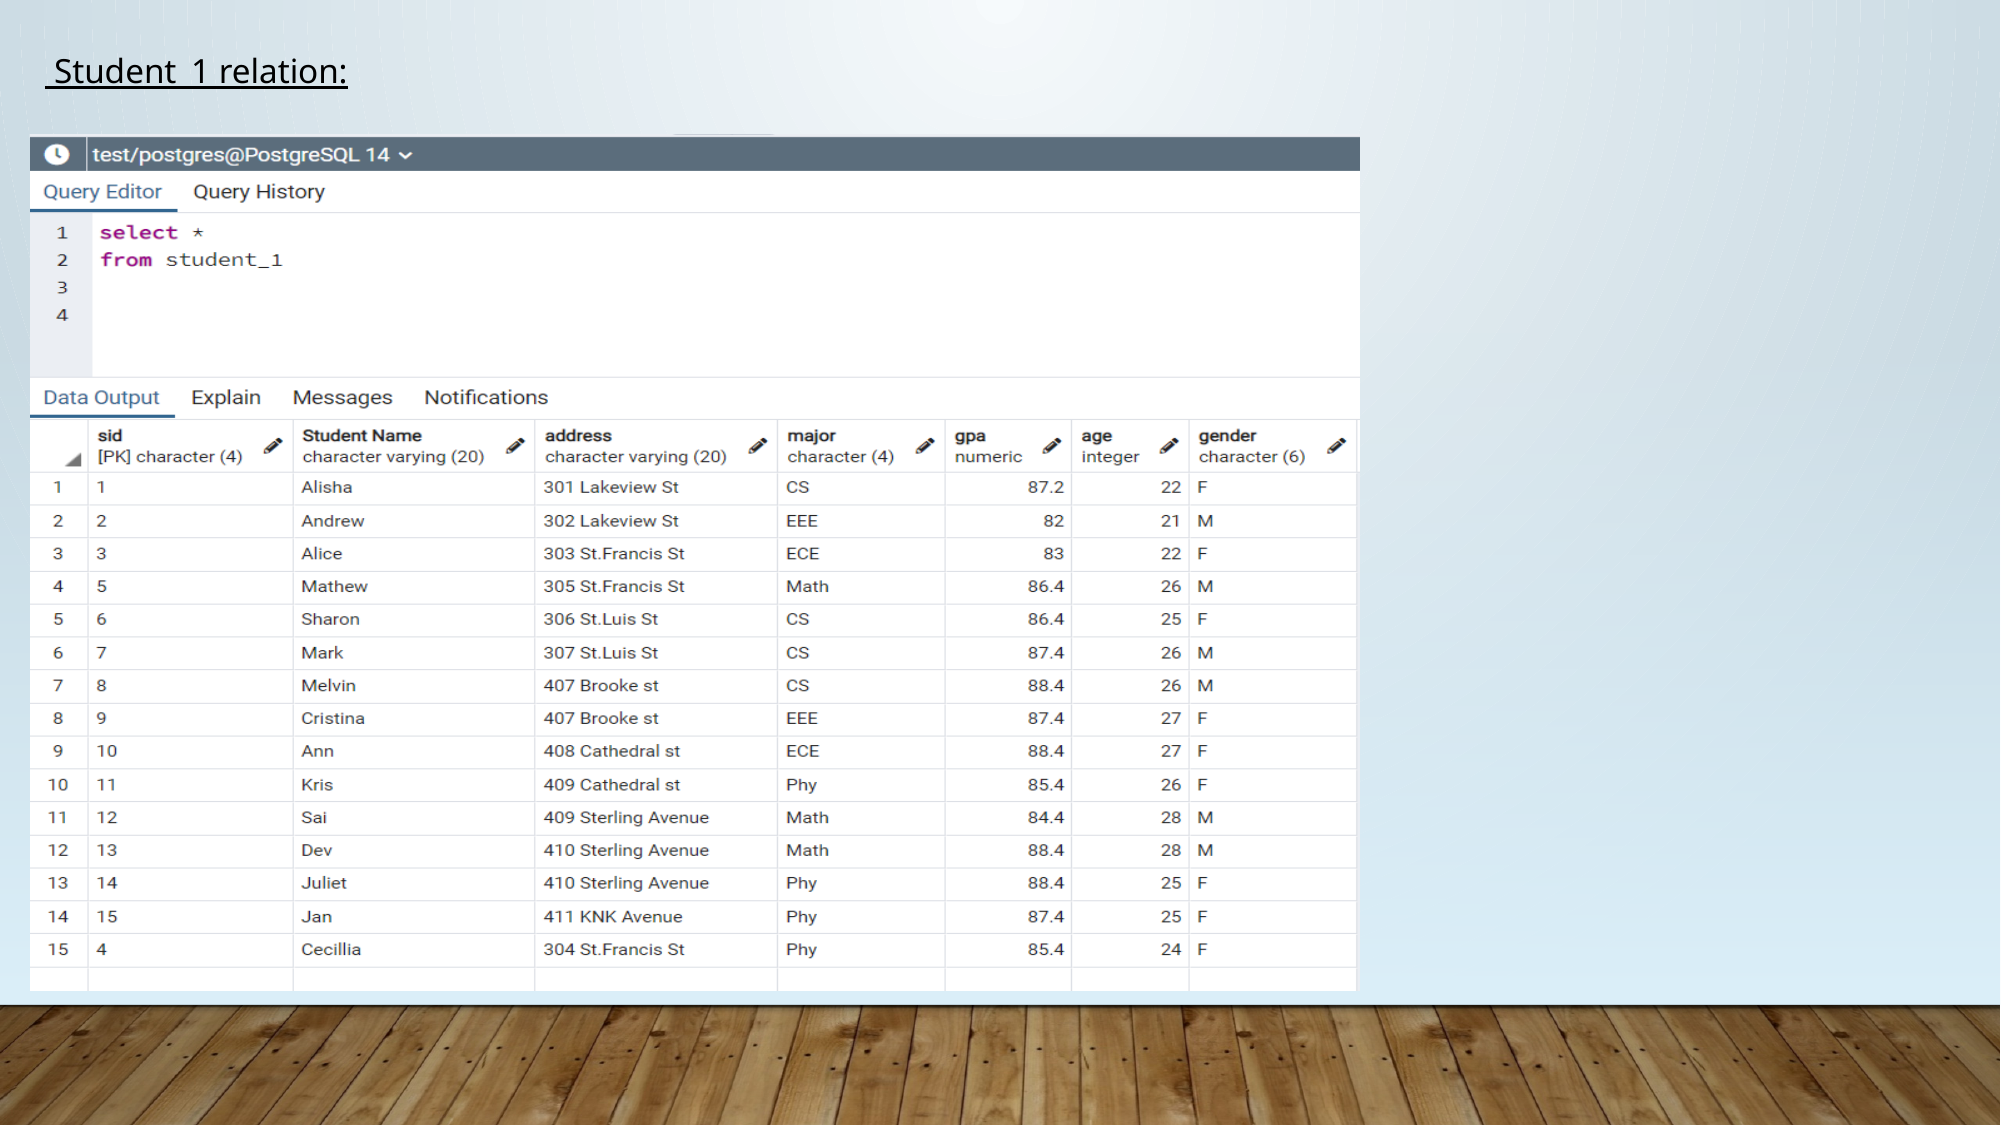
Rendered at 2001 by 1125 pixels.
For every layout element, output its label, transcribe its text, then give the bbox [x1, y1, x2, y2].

picture [0, 1005, 2000, 1125]
picture [30, 134, 1360, 991]
text_box Student_1 relation: [30, 43, 1032, 98]
